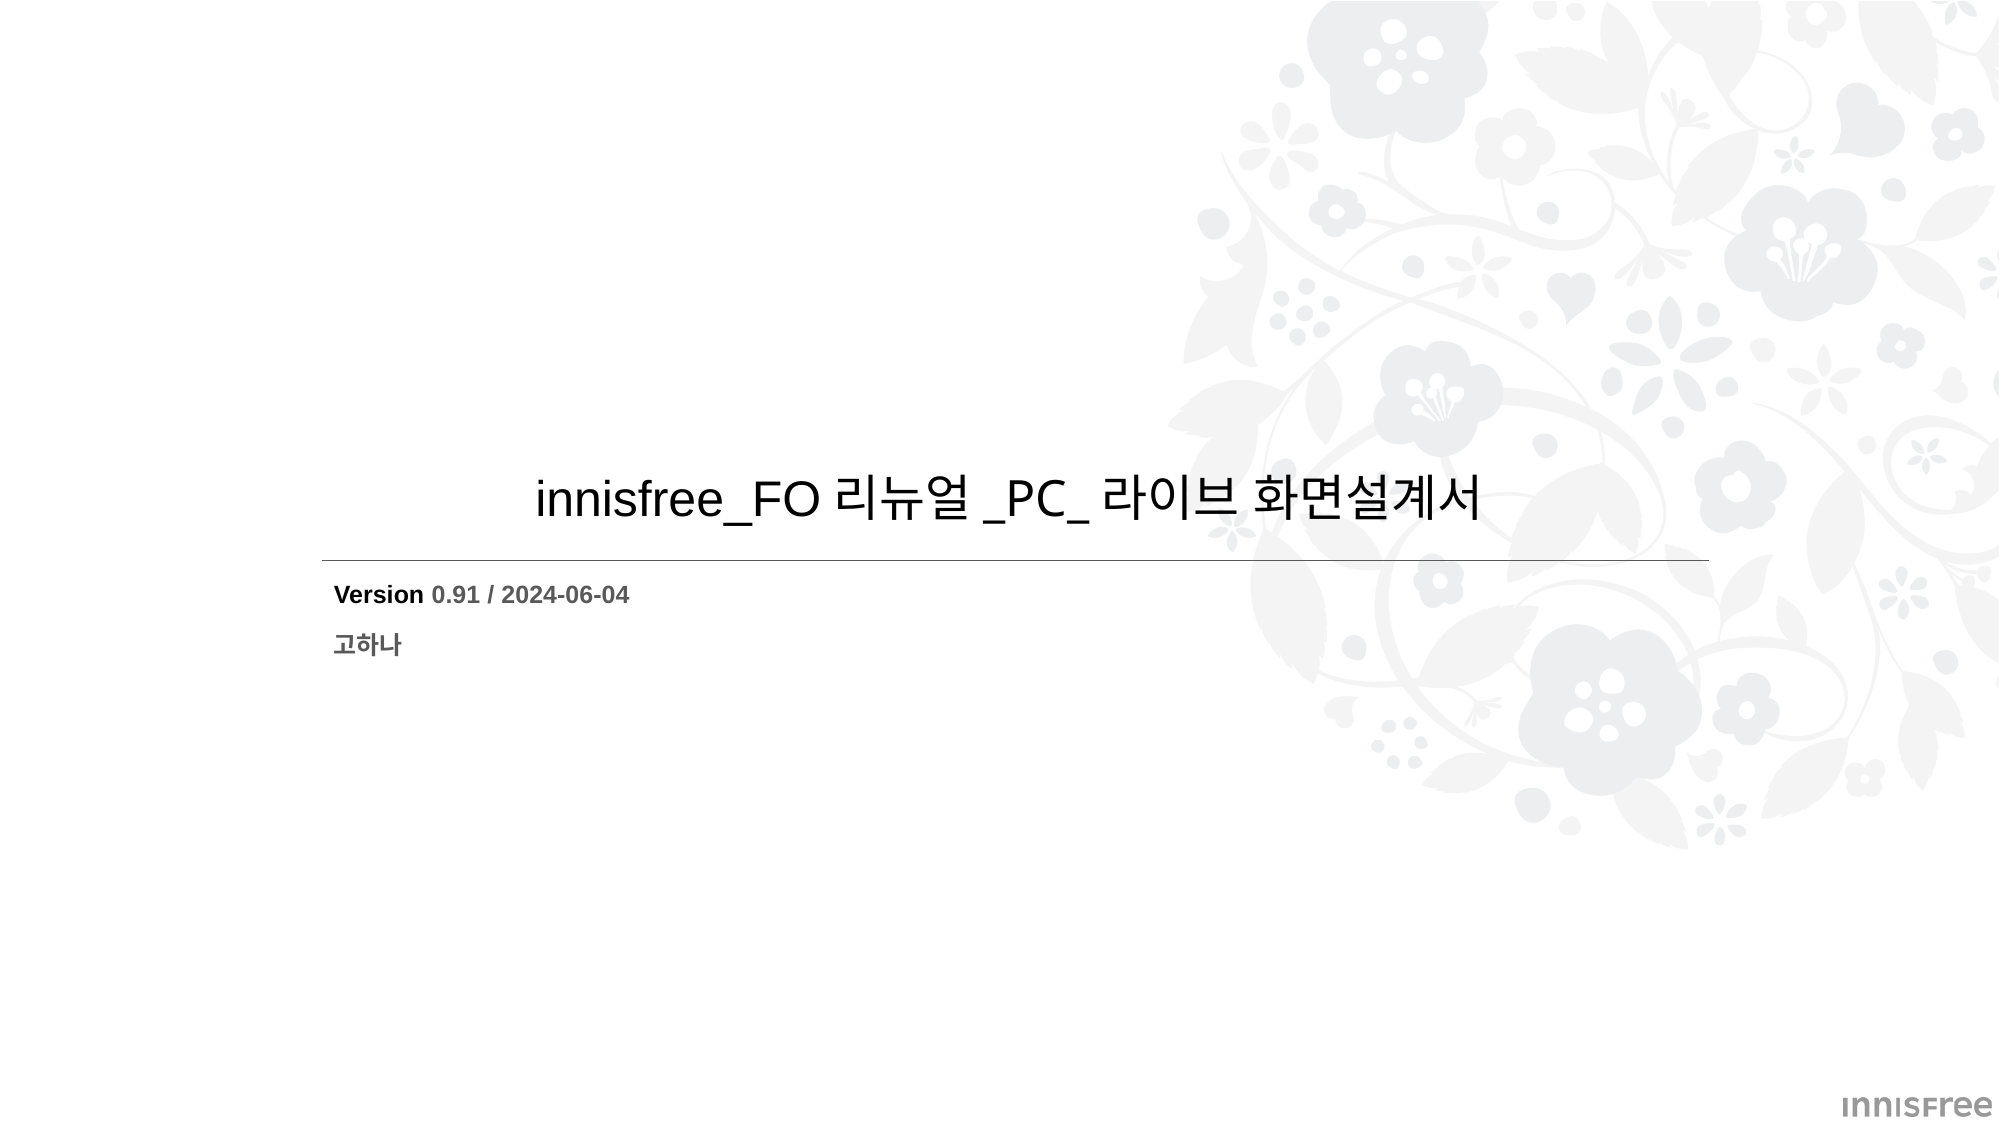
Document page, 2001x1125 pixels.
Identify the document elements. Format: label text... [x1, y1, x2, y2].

text_box innisfree_FO리뉴얼_PC_라이브 화면설계서 [55, 444, 1964, 556]
text_box Version 0.91 / 2024-06-04 고하나 [322, 580, 899, 657]
picture [855, 1, 1999, 957]
picture [1843, 1097, 1992, 1117]
